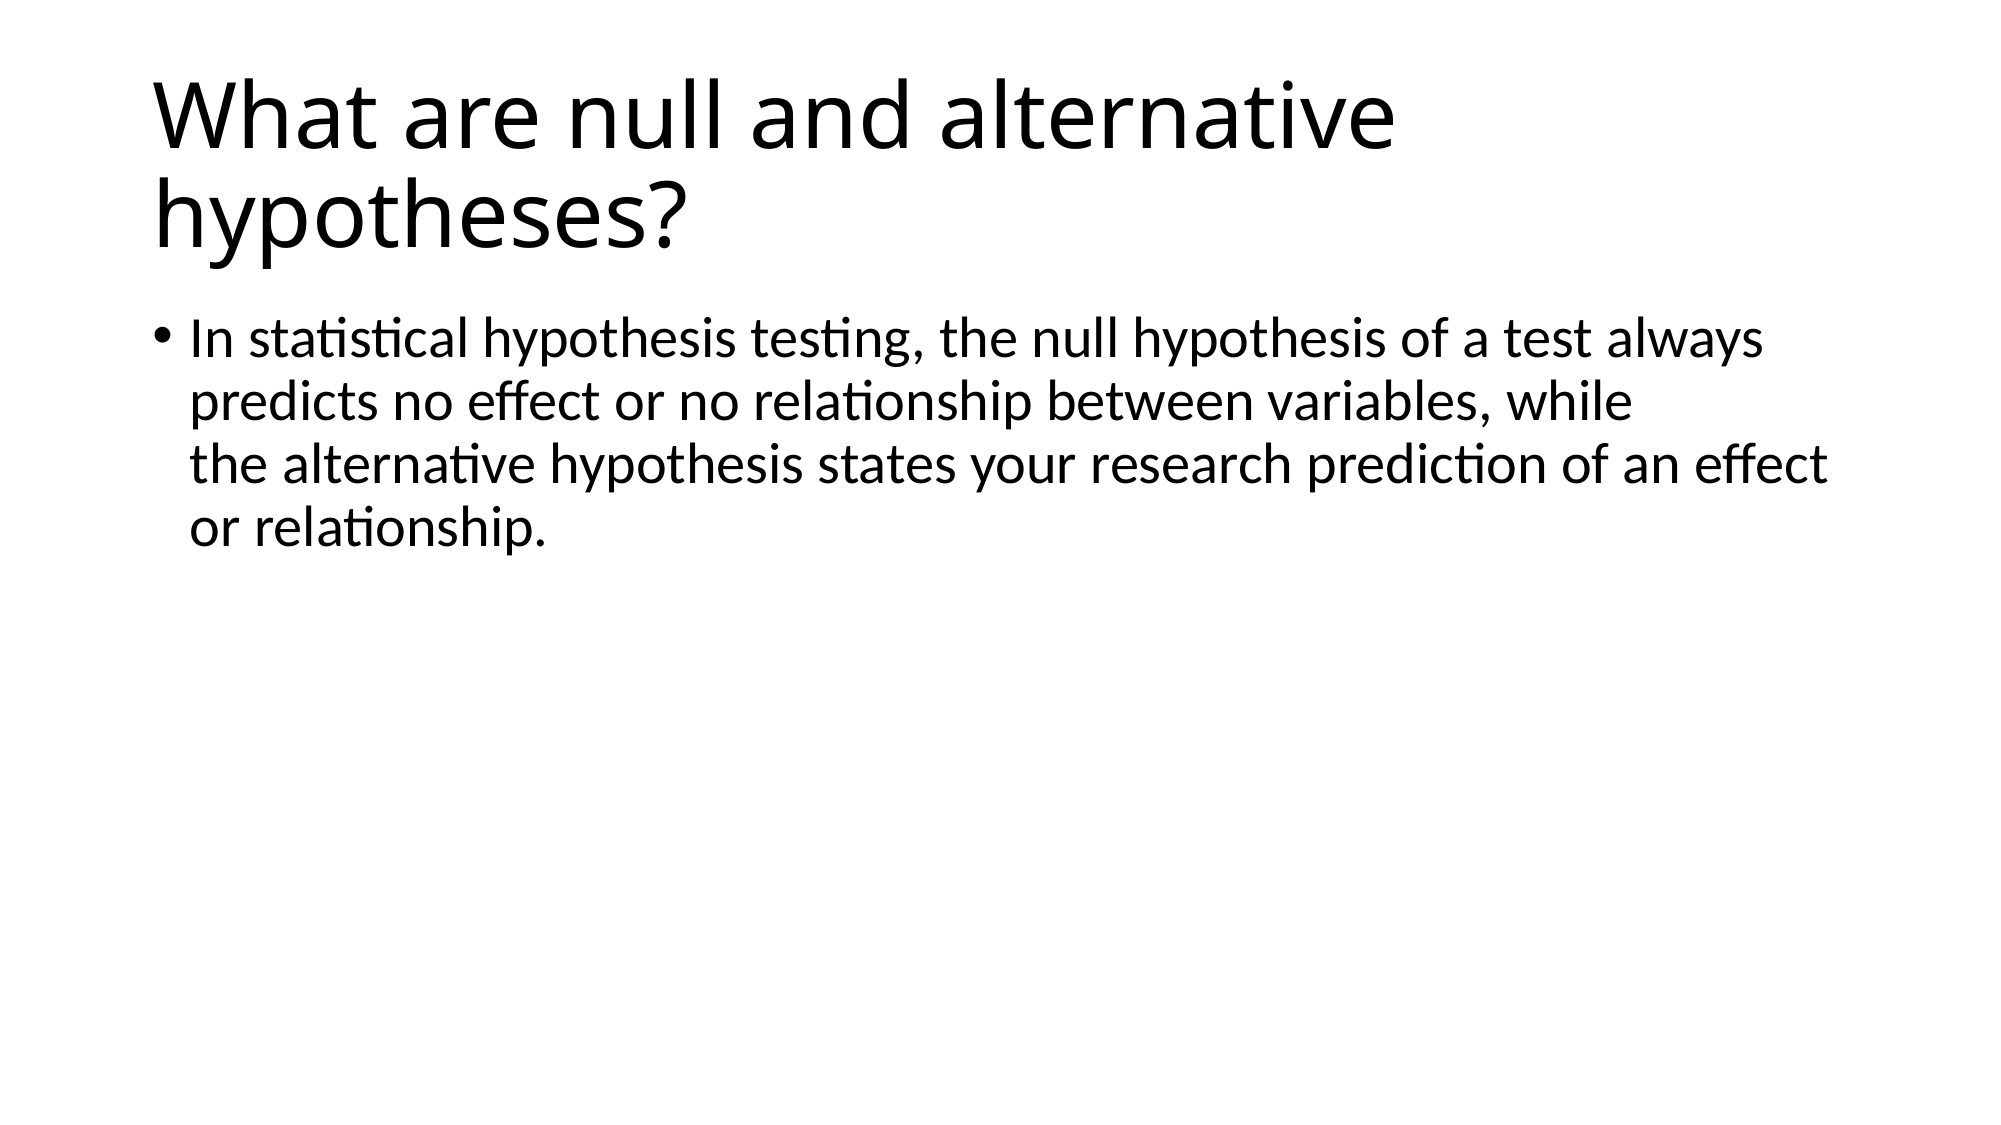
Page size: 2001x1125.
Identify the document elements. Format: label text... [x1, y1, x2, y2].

title What are null and alternative hypotheses? [137, 59, 1863, 278]
list In statistical hypothesis testing, the null hypothesis of a test always predicts no effect or no relationship between variables, while the alternative hypothesis states your research prediction of an effect or relationship. [137, 299, 1863, 1014]
